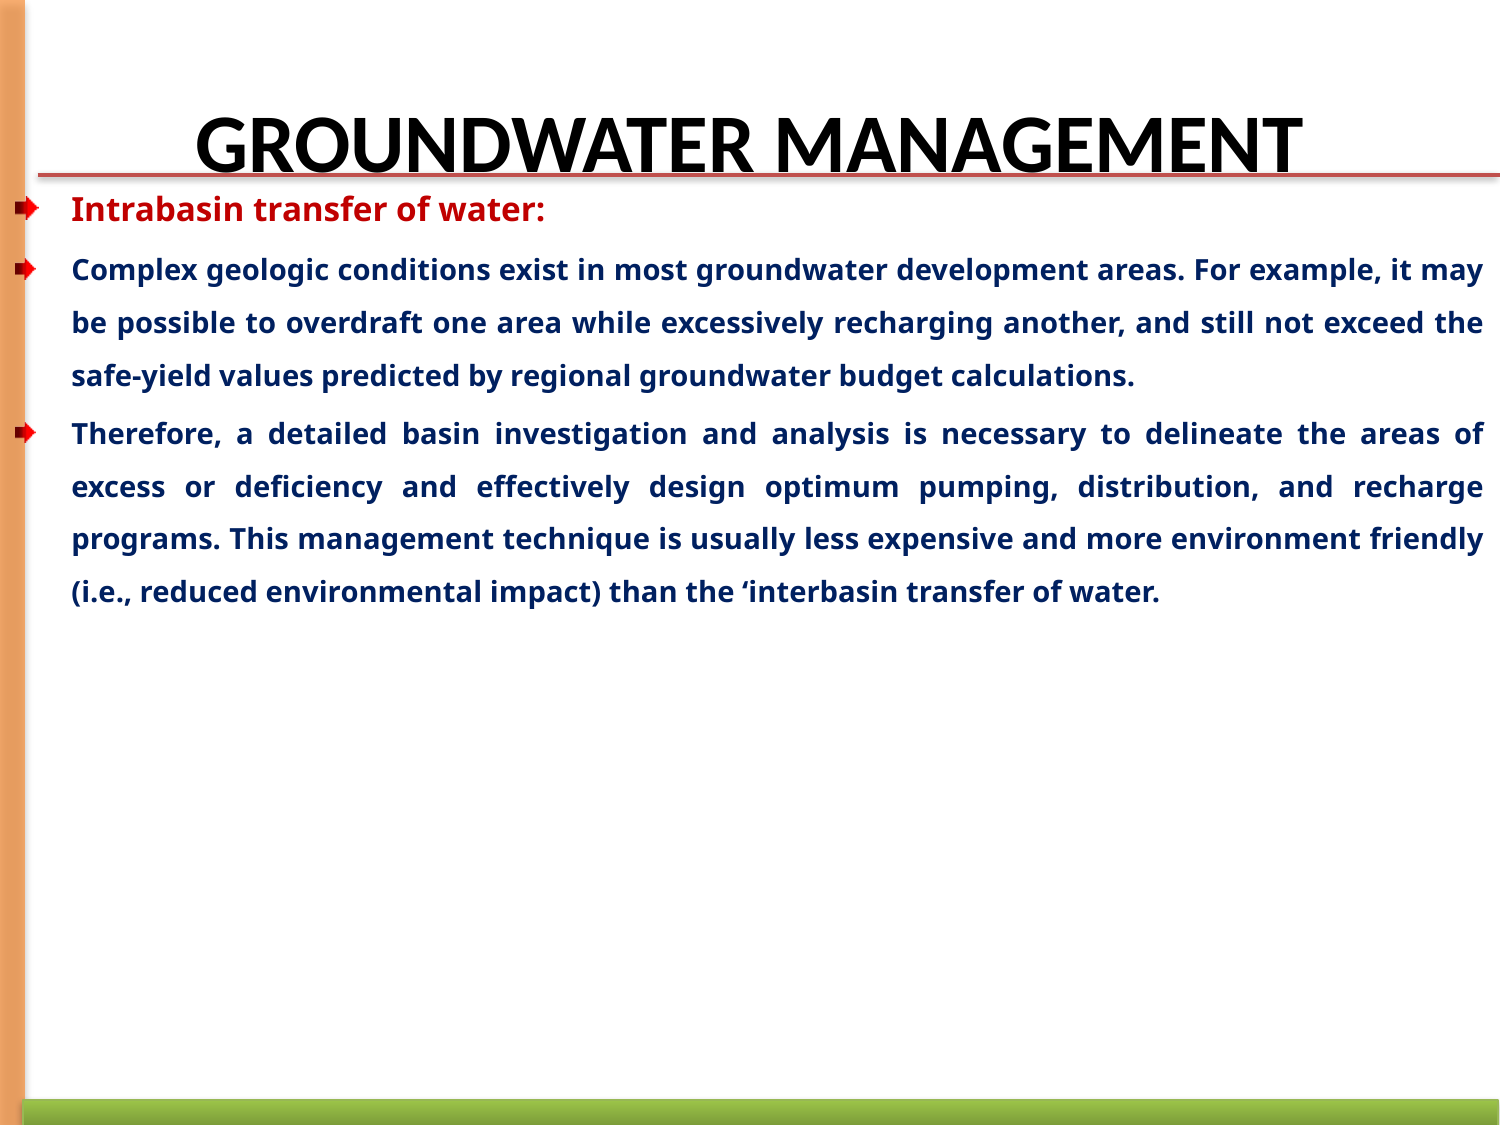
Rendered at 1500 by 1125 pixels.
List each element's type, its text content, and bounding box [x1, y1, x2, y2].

picture [15, 422, 36, 443]
title GROUNDWATER MANAGEMENT [75, 45, 1425, 160]
picture [15, 196, 39, 220]
picture [15, 258, 36, 280]
list Intrabasin transfer of water: Complex geologic conditions exist in most groundwater development areas. For example, it may be possible to overdraft one area while excessively recharging another, and still not exceed the safe-yield values predicted by regional groundwater budget calculations. Therefore, a detailed basin investigation and analysis is necessary to delineate the areas of excess or deficiency and effectively design optimum pumping, distribution, and recharge programs. This management technique is usually less expensive and more environment friendly (i.e., reduced environmental impact) than the ‘interbasin transfer of water. [0, 160, 1500, 1125]
